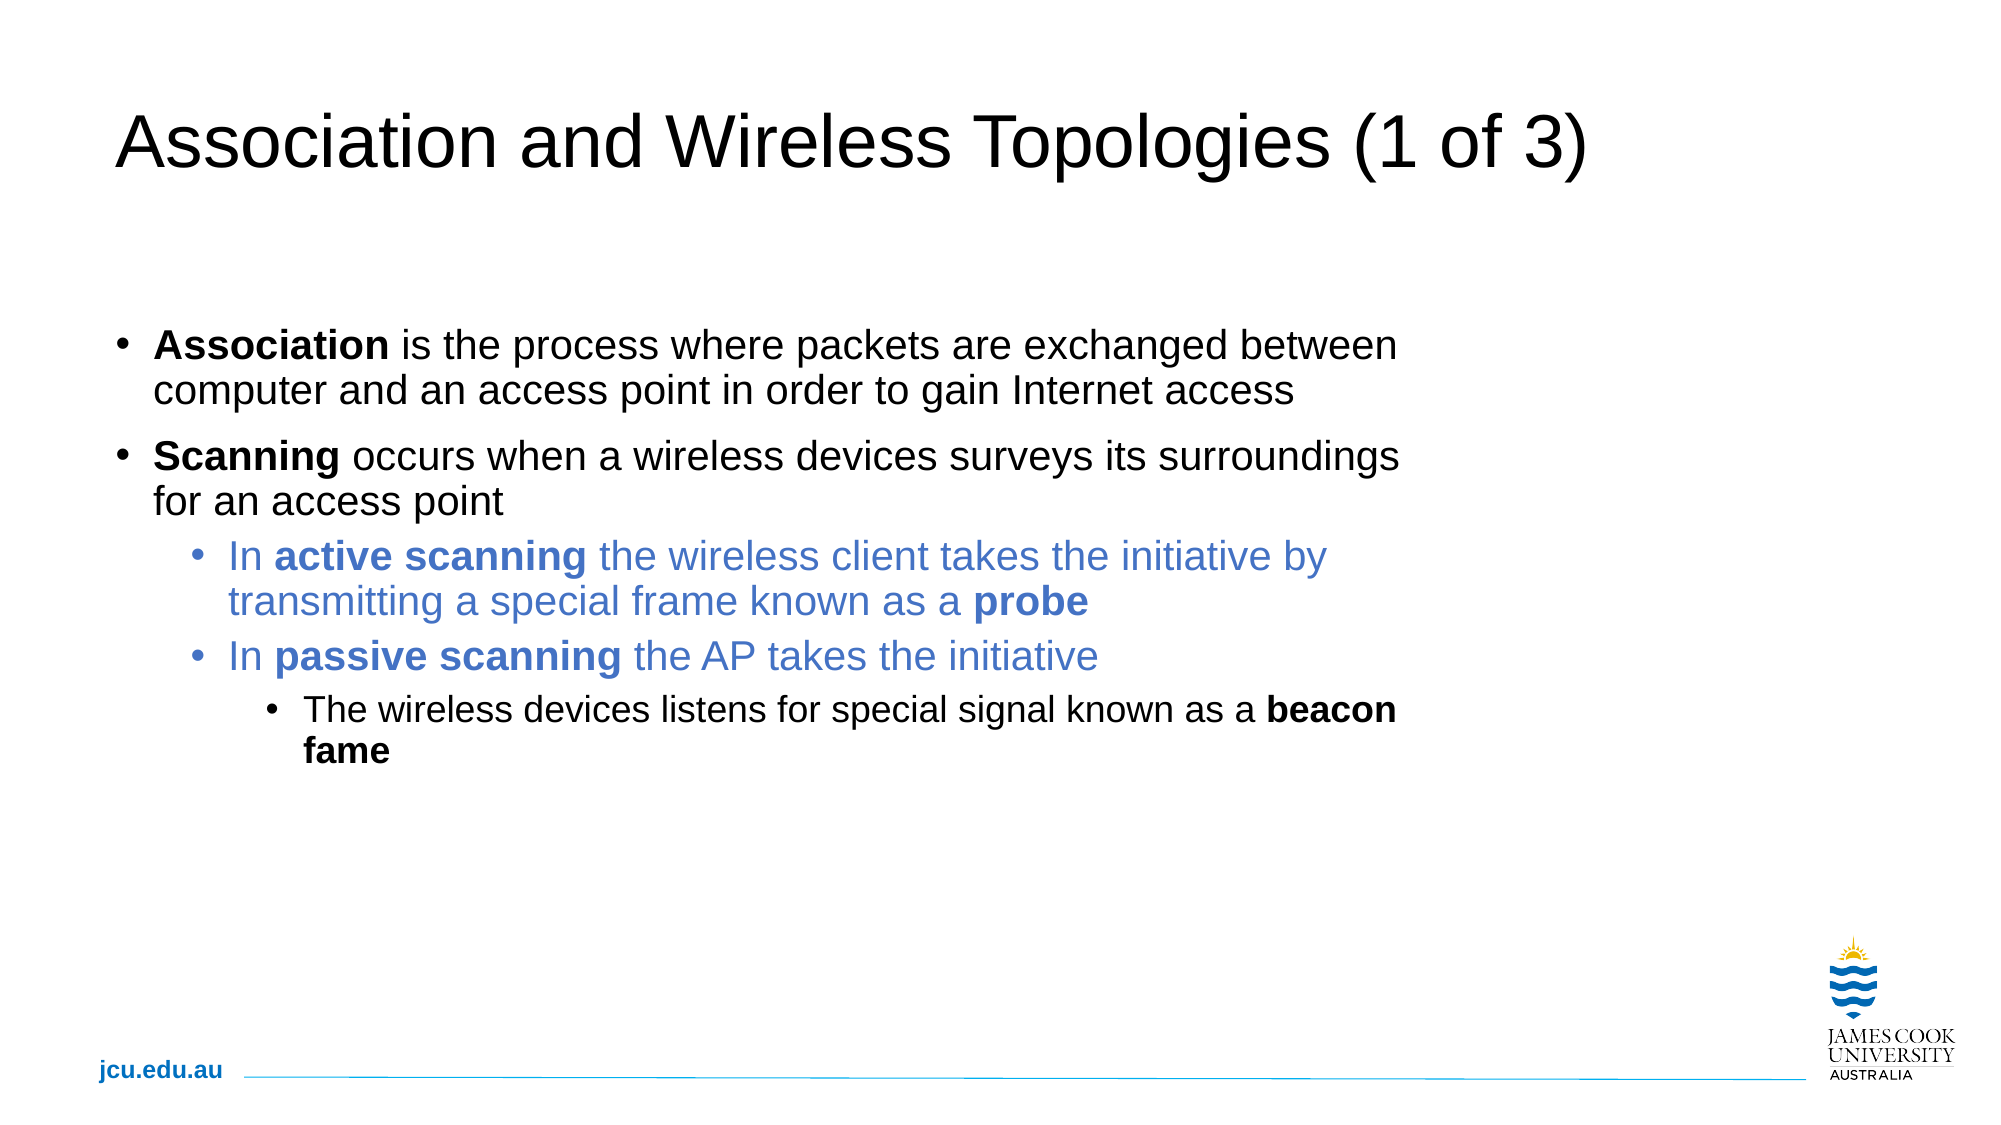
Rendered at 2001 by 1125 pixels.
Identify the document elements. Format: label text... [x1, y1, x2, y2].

list Association is the process where packets are exchanged between computer and an access point in order to gain Internet access Scanning occurs when a wireless devices surveys its surroundings for an access point In active scanning the wireless client takes the initiative by transmitting a special frame known as a probe In passive scanning the AP takes the initiative The wireless devices listens for special signal known as a beacon fame [100, 315, 1445, 1014]
title Association and Wireless Topologies (1 of 3) [100, 95, 1863, 278]
picture [1827, 934, 1956, 1080]
